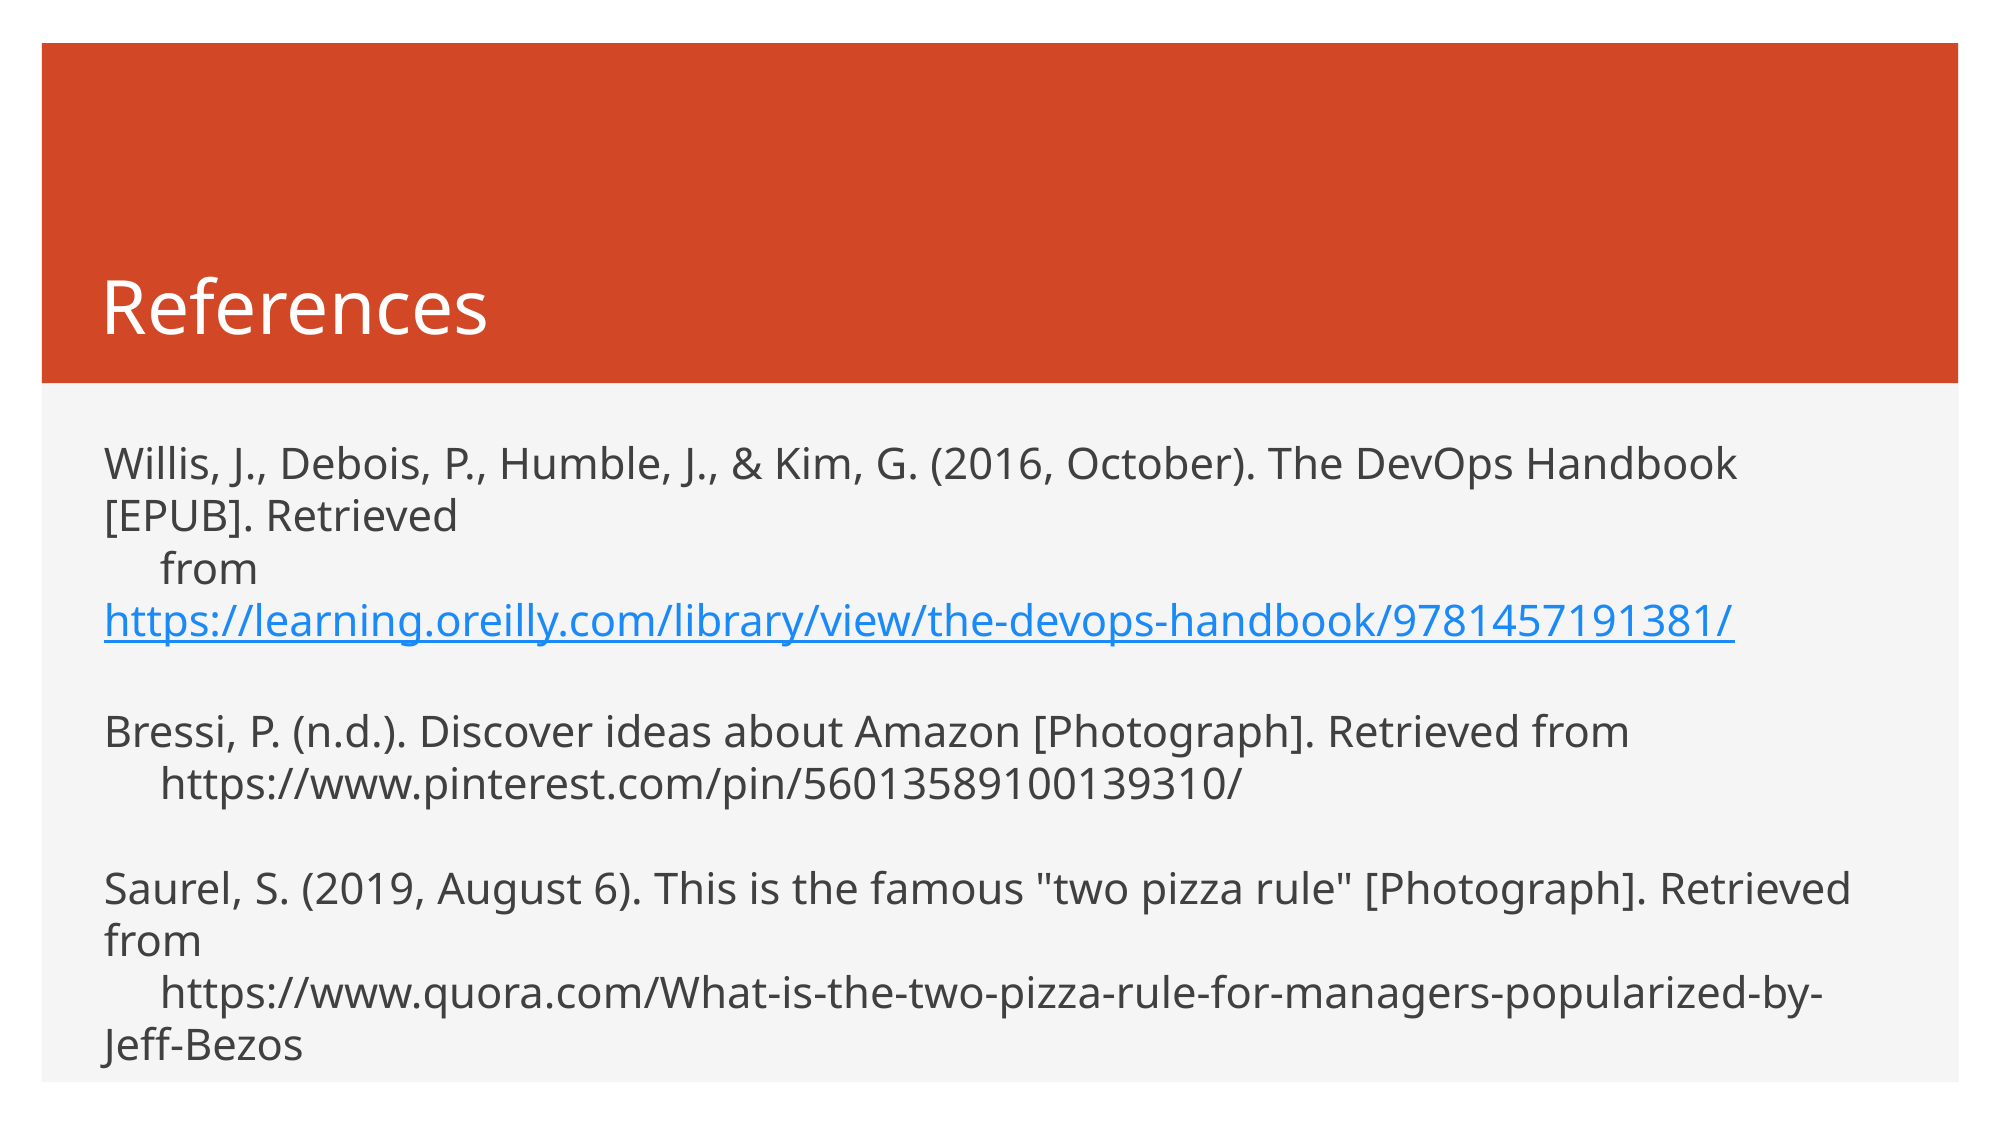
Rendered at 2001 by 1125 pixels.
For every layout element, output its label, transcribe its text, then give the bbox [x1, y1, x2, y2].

list Willis, J., Debois, P., Humble, J., & Kim, G. (2016, October). The DevOps Handbook [EPUB]. Retrieved from https://learning.oreilly.com/library/view/the-devops-handbook/9781457191381/ Bressi, P. (n.d.). Discover ideas about Amazon [Photograph]. Retrieved from https://www.pinterest.com/pin/56013589100139310/ Saurel, S. (2019, August 6). This is the famous "two pizza rule" [Photograph]. Retrieved from https://www.quora.com/What-is-the-two-pizza-rule-for-managers-popularized-by-Jeff-Bezos [88, 428, 1915, 1082]
title References [85, 251, 1214, 357]
